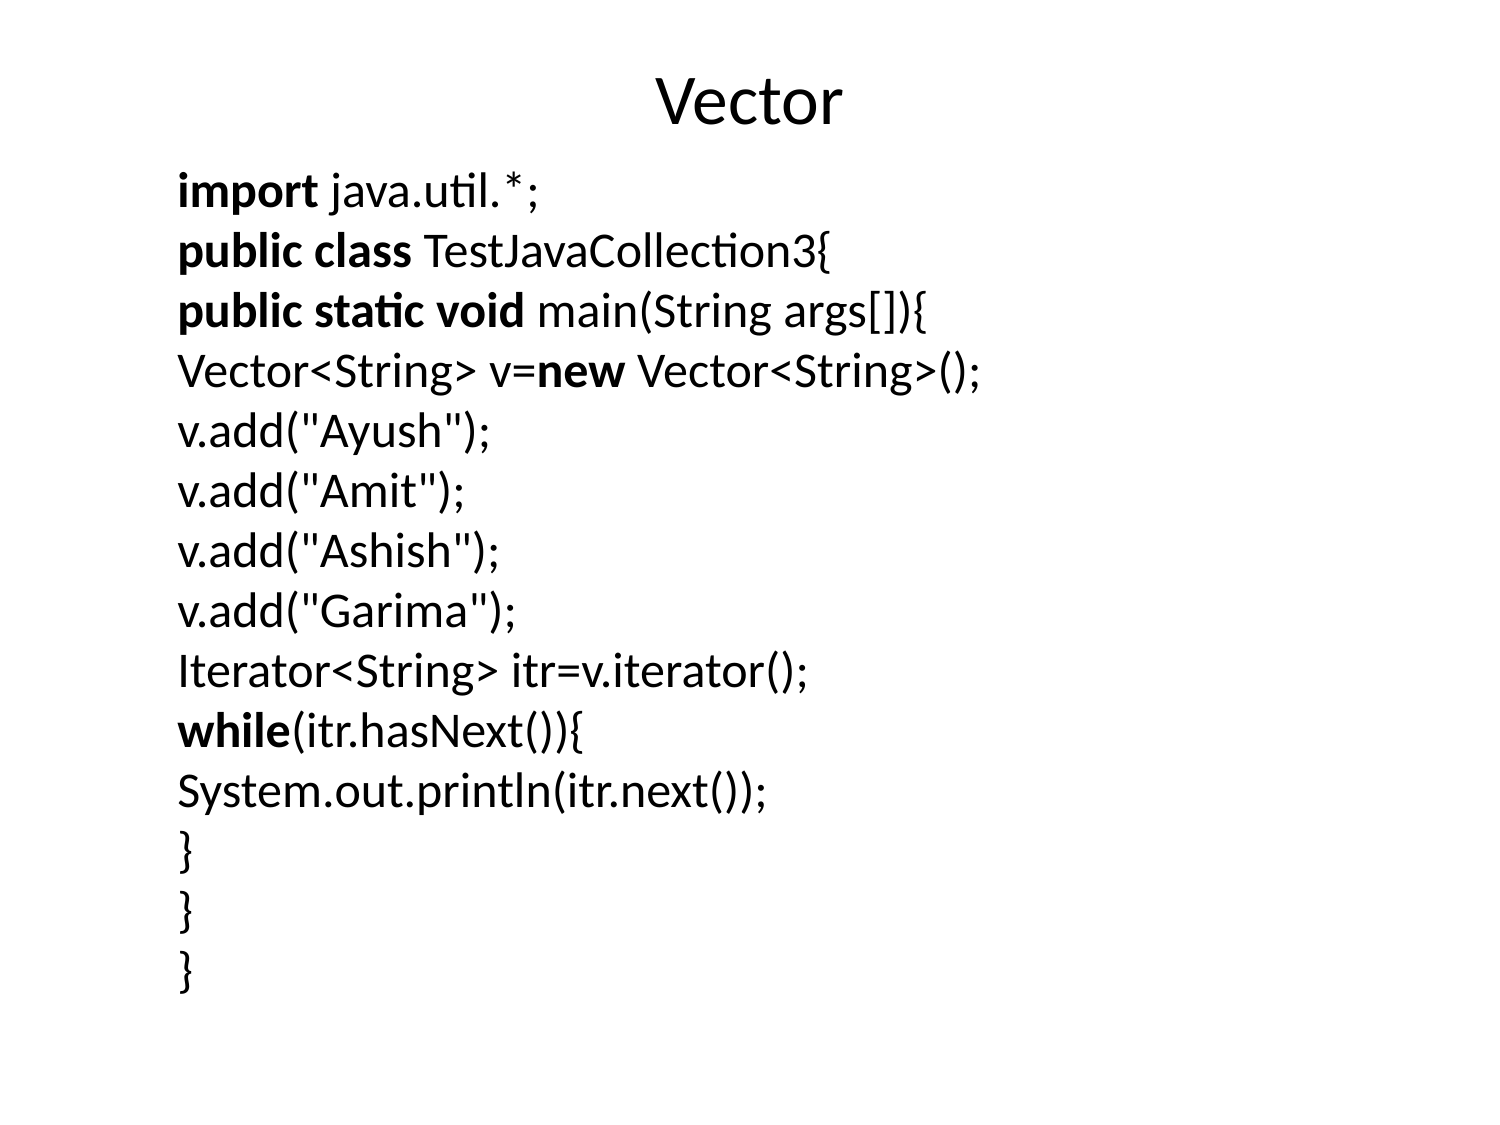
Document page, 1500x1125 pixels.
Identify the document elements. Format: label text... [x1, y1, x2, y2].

text_box import java.util.*; public class TestJavaCollection3{ public static void main(String args[]){ Vector<String> v=new Vector<String>(); v.add("Ayush"); v.add("Amit"); v.add("Ashish"); v.add("Garima"); Iterator<String> itr=v.iterator(); while(itr.hasNext()){ System.out.println(itr.next()); } } } [162, 149, 1125, 1005]
title Vector [75, 45, 1425, 233]
